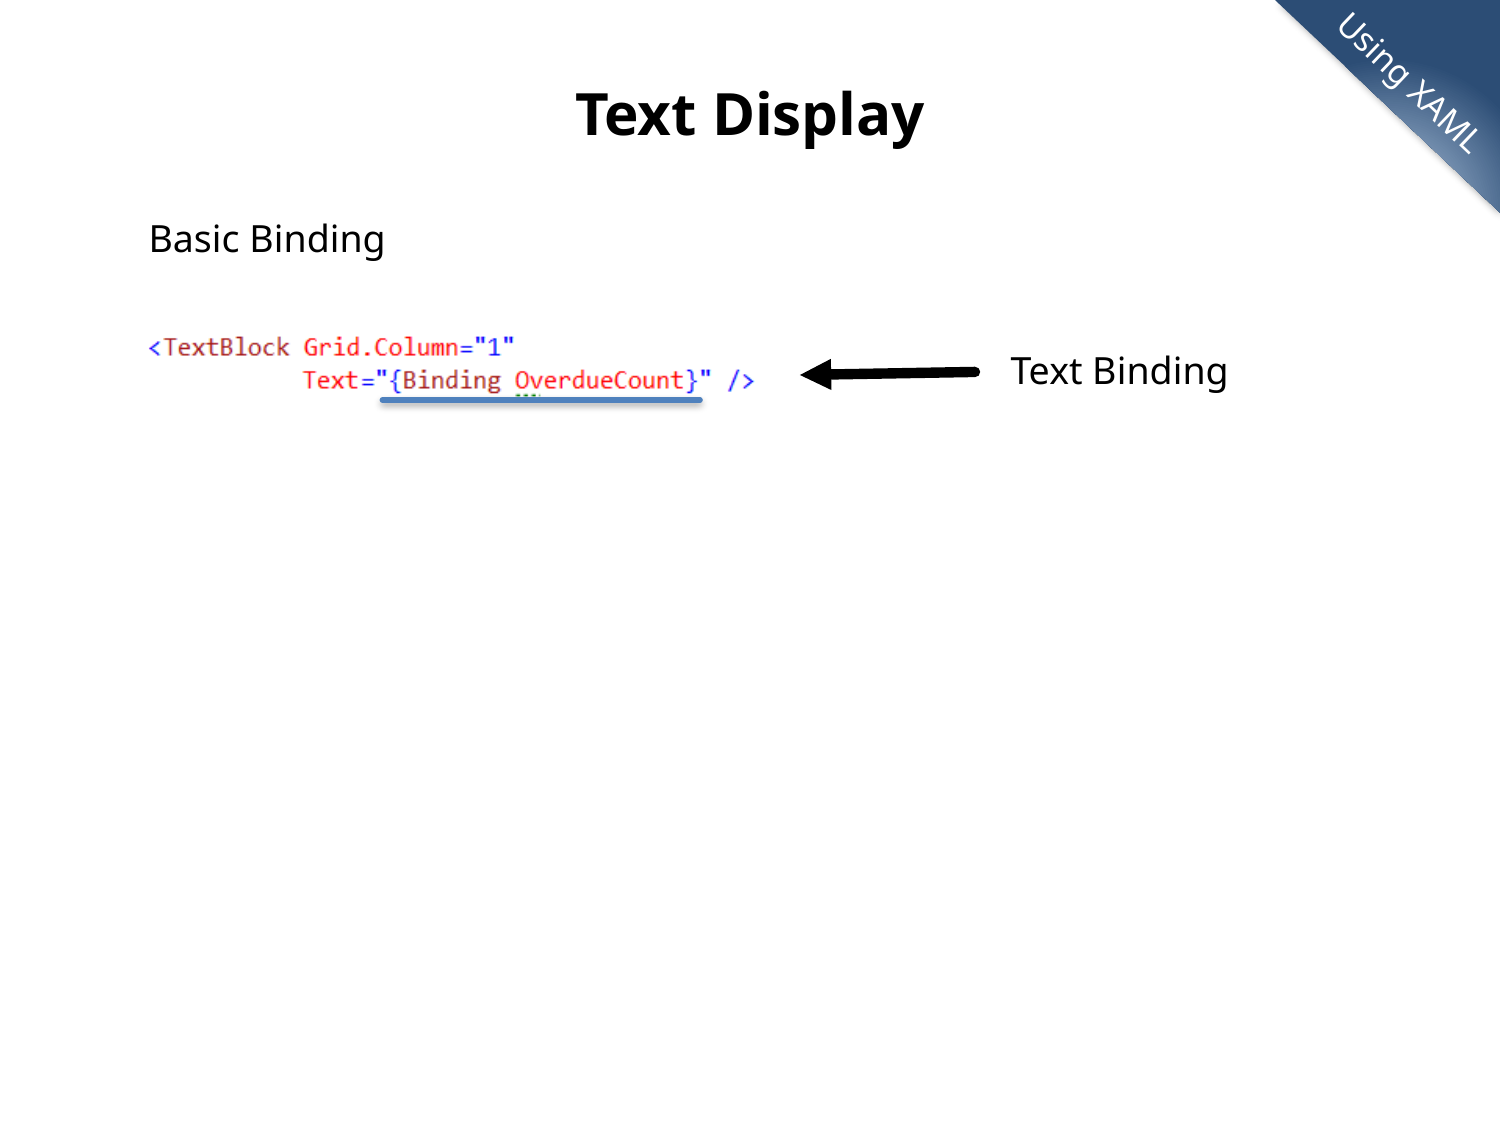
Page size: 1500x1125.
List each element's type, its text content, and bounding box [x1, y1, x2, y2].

text_box Text Binding [995, 339, 1398, 400]
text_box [799, 371, 975, 375]
text_box Basic Binding [133, 207, 601, 268]
title Text Display [74, 49, 1250, 176]
picture [137, 304, 766, 439]
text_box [1256, 0, 1500, 213]
